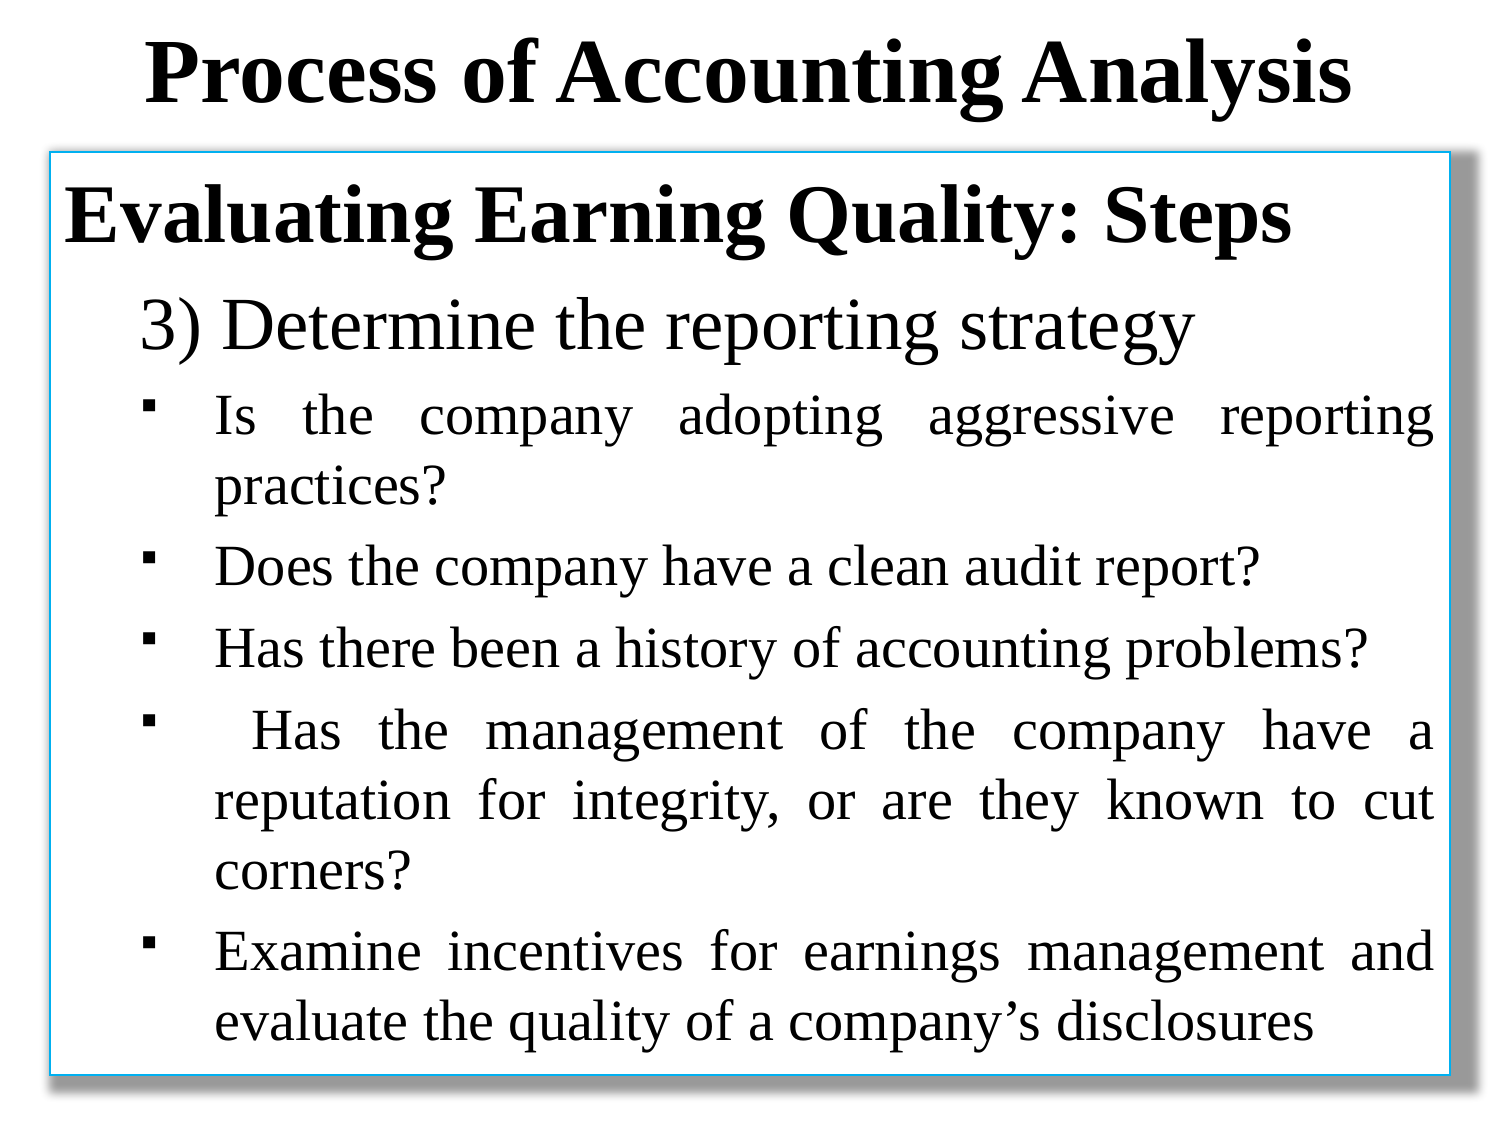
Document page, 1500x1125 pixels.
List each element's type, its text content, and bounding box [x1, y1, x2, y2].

title Process of Accounting Analysis [112, 9, 1388, 122]
text_box Evaluating Earning Quality: Steps 3) Determine the reporting strategy Is the company adopting aggressive reporting practices? Does the company have a clean audit report? Has there been a history of accounting problems? Has the management of the company have a reputation for integrity, or are they known to cut corners? Examine incentives for earnings management and evaluate the quality of a company’s disclosures [50, 151, 1450, 1075]
